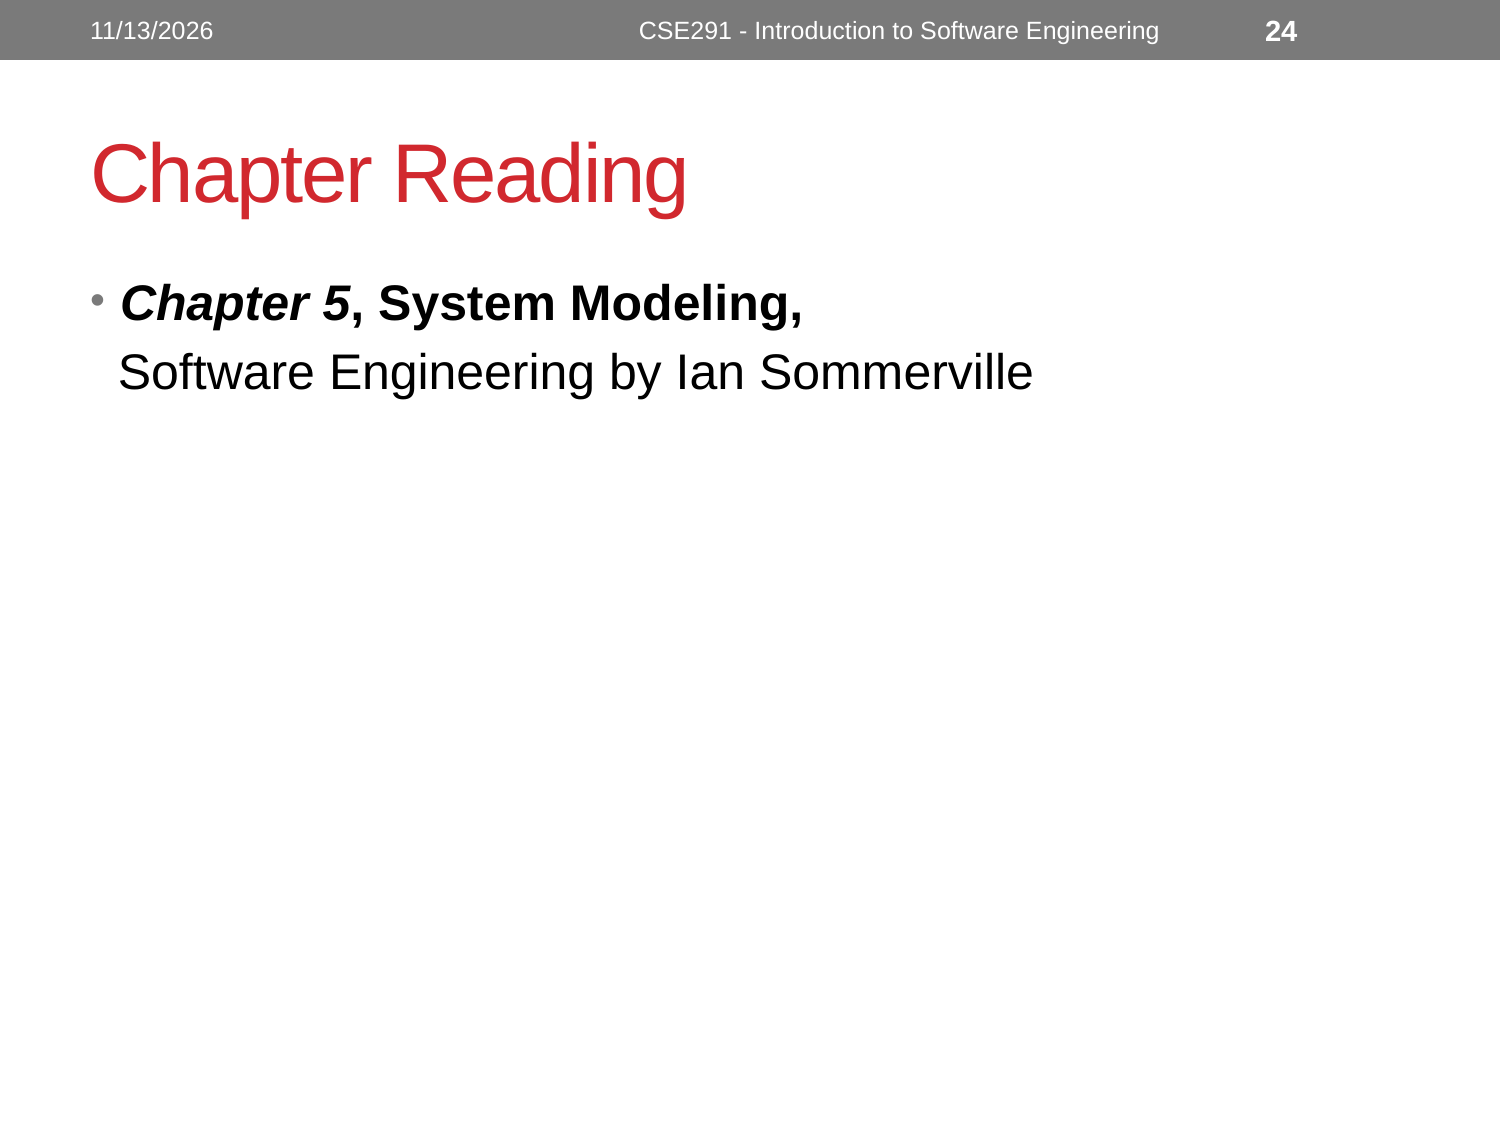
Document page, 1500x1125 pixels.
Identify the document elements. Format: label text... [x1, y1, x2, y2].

list Chapter 5, System Modeling, Software Engineering by Ian Sommerville [75, 262, 1425, 1063]
footer CSE291 - Introduction to Software Engineering [562, 3, 1238, 57]
slide_number 24 [1250, 3, 1425, 57]
title Chapter Reading [75, 87, 1425, 250]
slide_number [75, 3, 550, 57]
